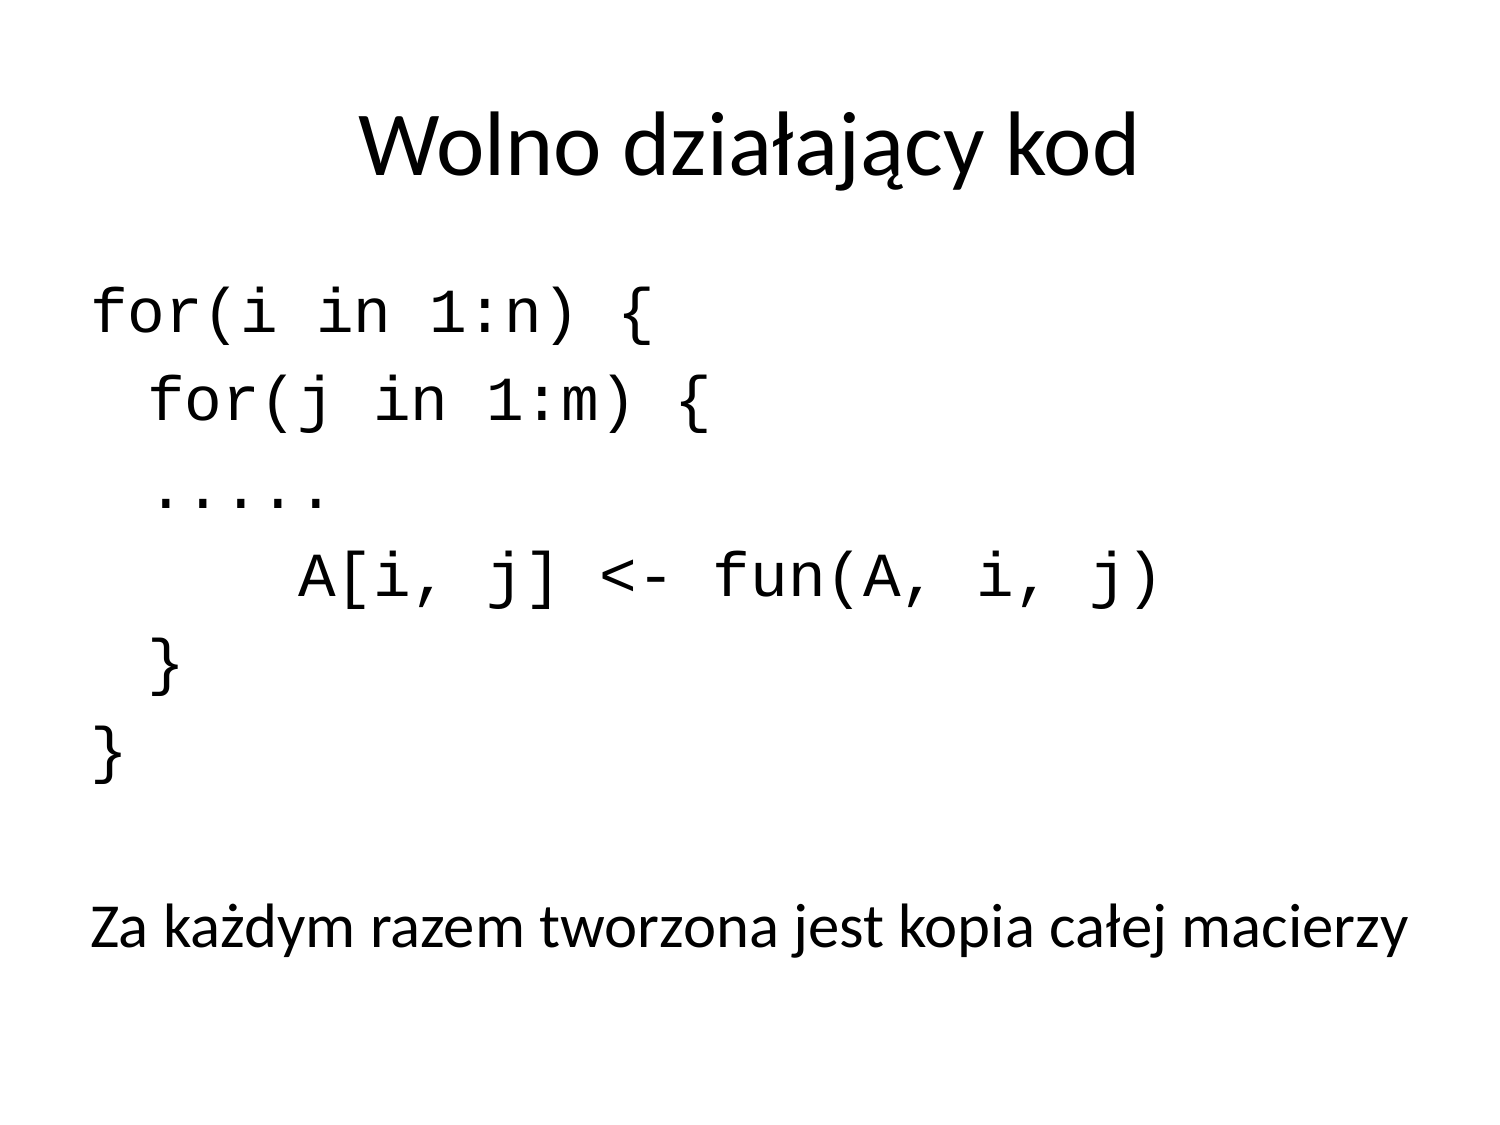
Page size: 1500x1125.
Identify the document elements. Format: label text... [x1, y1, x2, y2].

title Wolno działający kod [75, 45, 1425, 233]
list for(i in 1:n) { for(j in 1:m) { ..... A[i, j] <- fun(A, i, j) } } Za każdym razem tworzona jest kopia całej macierzy [75, 262, 1425, 1005]
